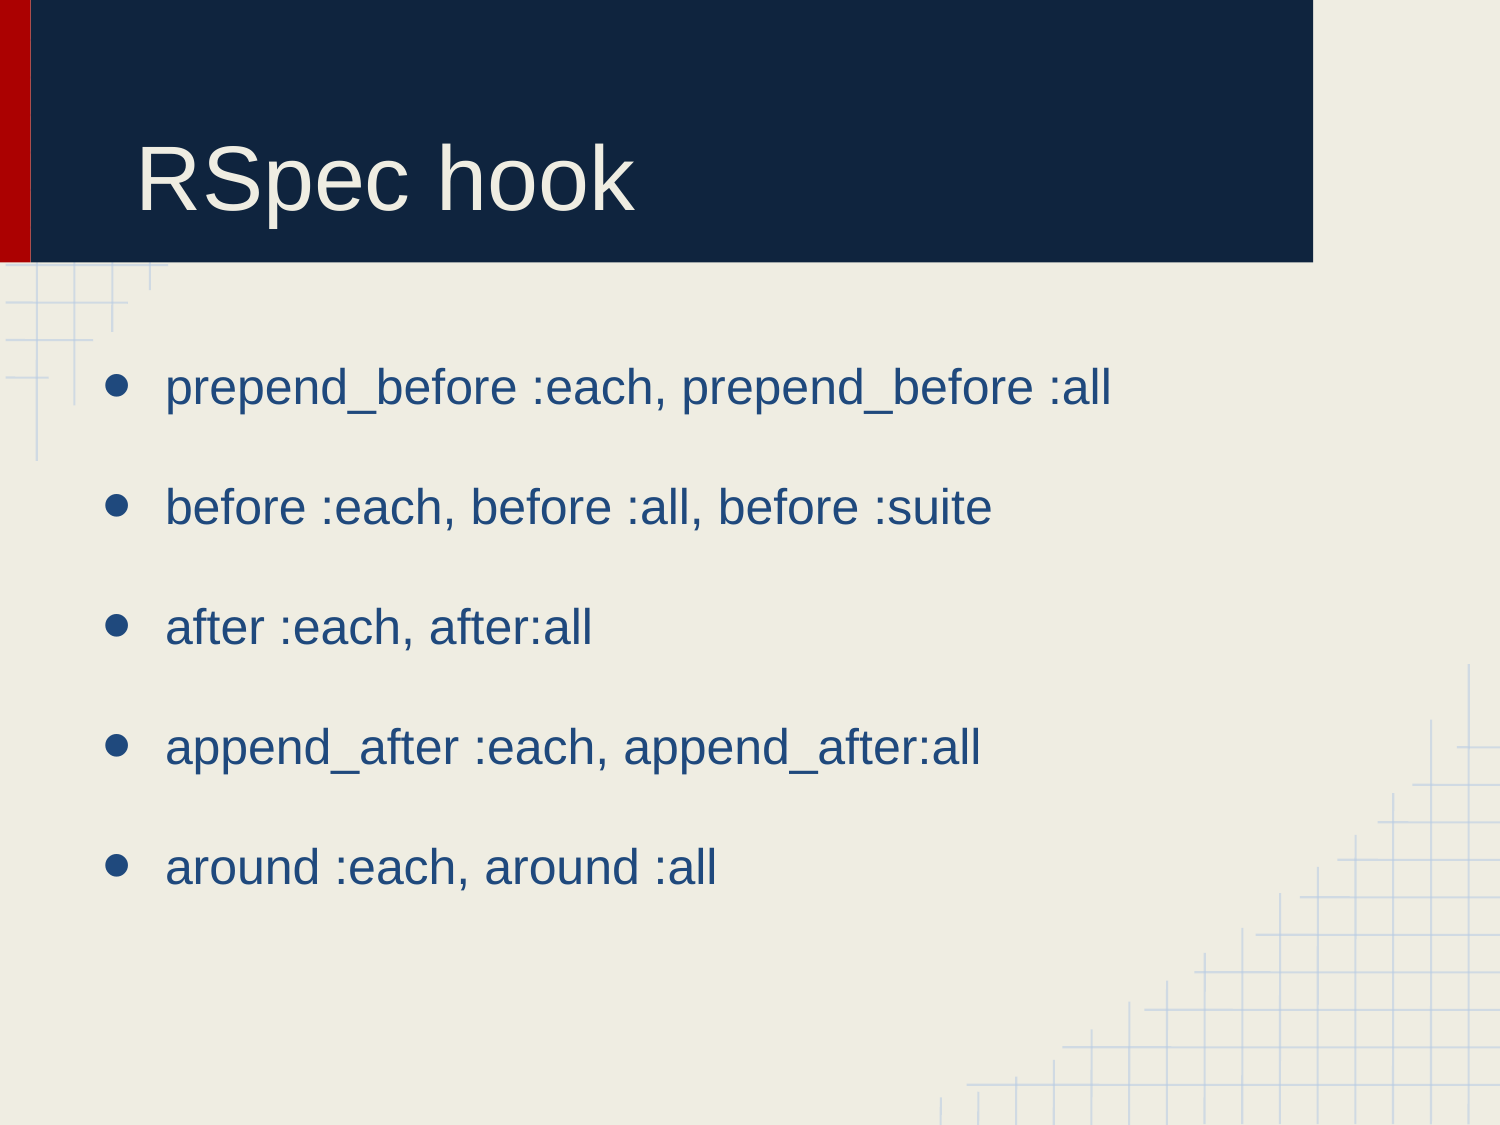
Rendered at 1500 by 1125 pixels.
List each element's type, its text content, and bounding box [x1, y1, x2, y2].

title RSpec hook [75, 22, 1276, 244]
list prepend_before :each, prepend_before :all before :each, before :all, before :suite after :each, after:all append_after :each, append_after:all around :each, around :all [75, 279, 1425, 1074]
